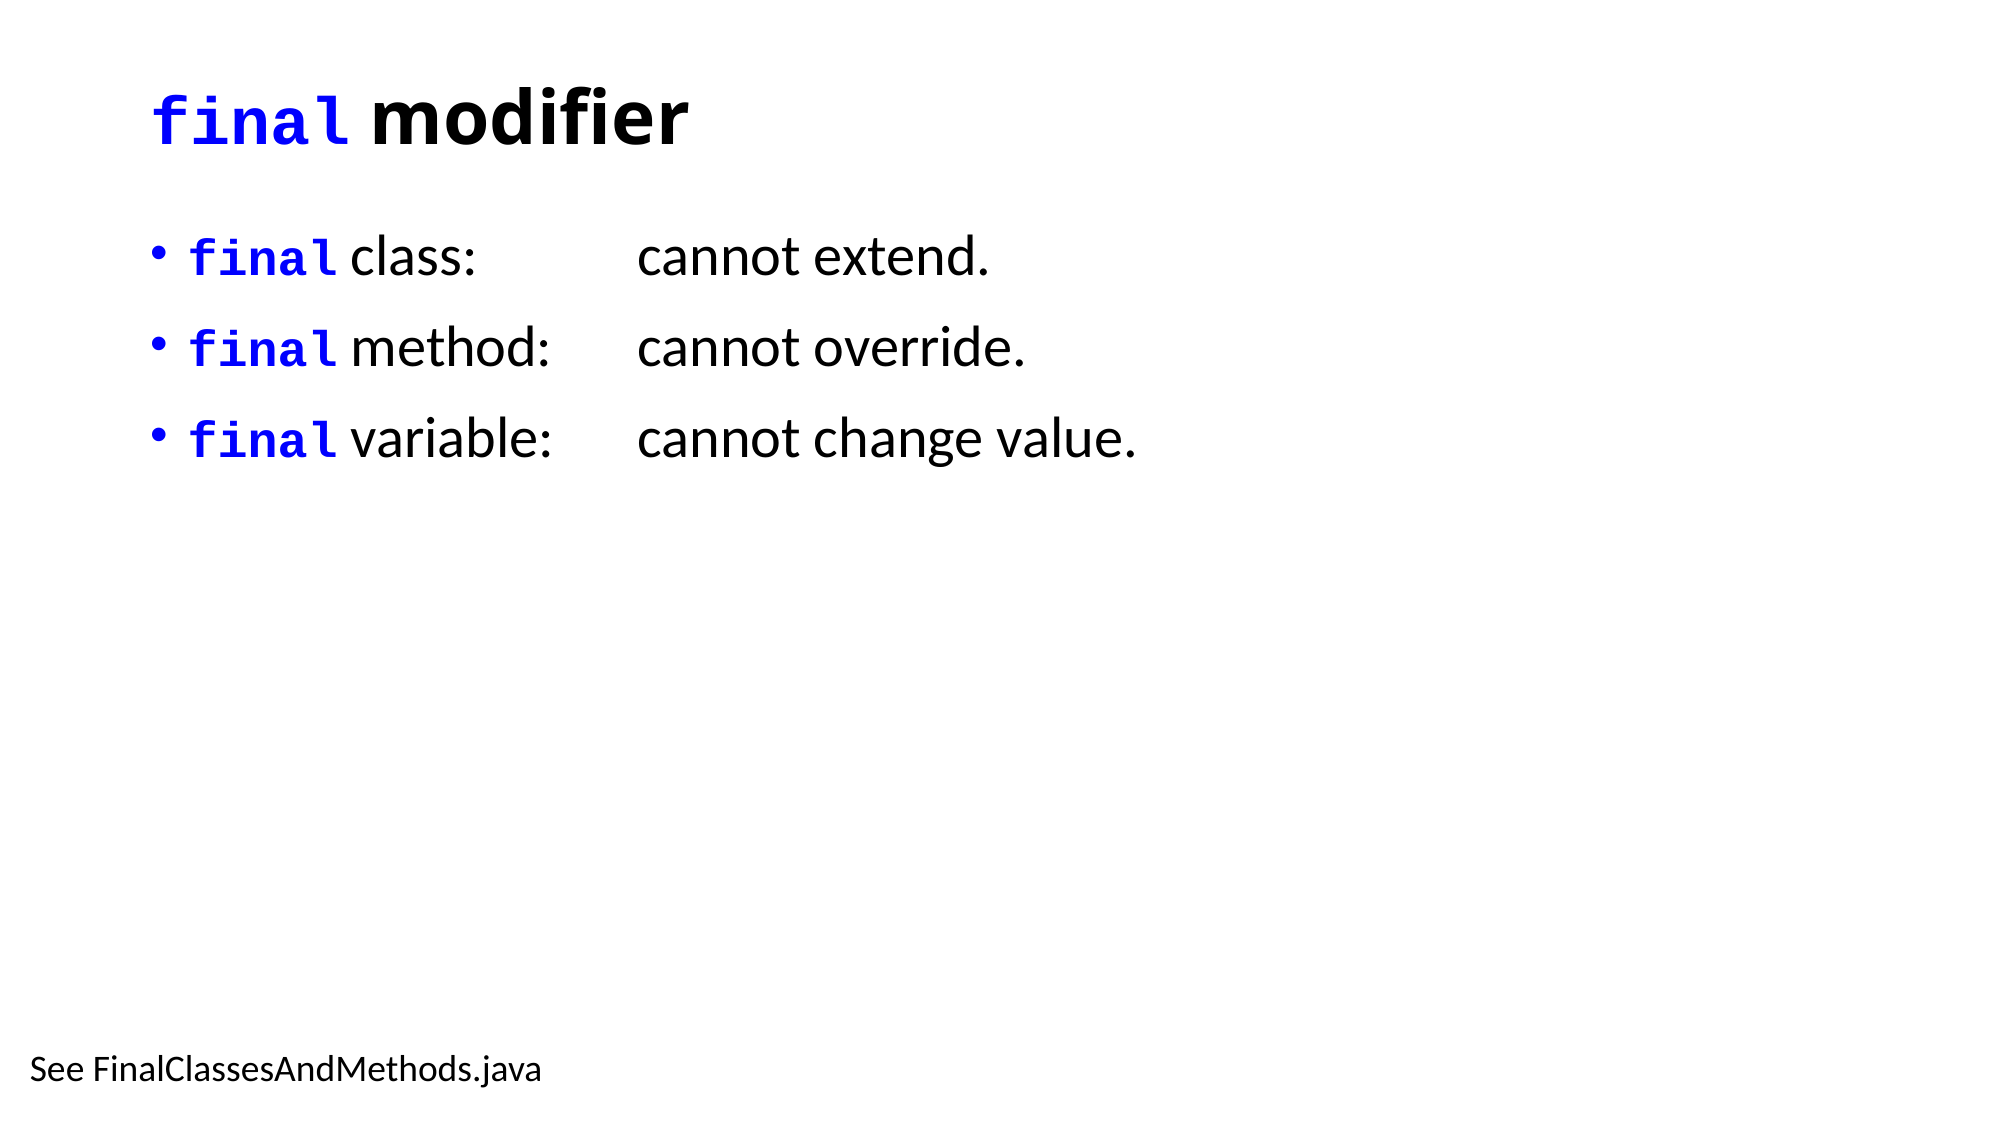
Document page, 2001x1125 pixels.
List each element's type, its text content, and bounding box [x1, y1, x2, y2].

list final class: cannot extend. final method: cannot override. final variable: cannot change value. [135, 210, 2000, 1125]
title final modifier [135, 59, 1860, 180]
text_box See FinalClassesAndMethods.java [15, 1036, 558, 1097]
